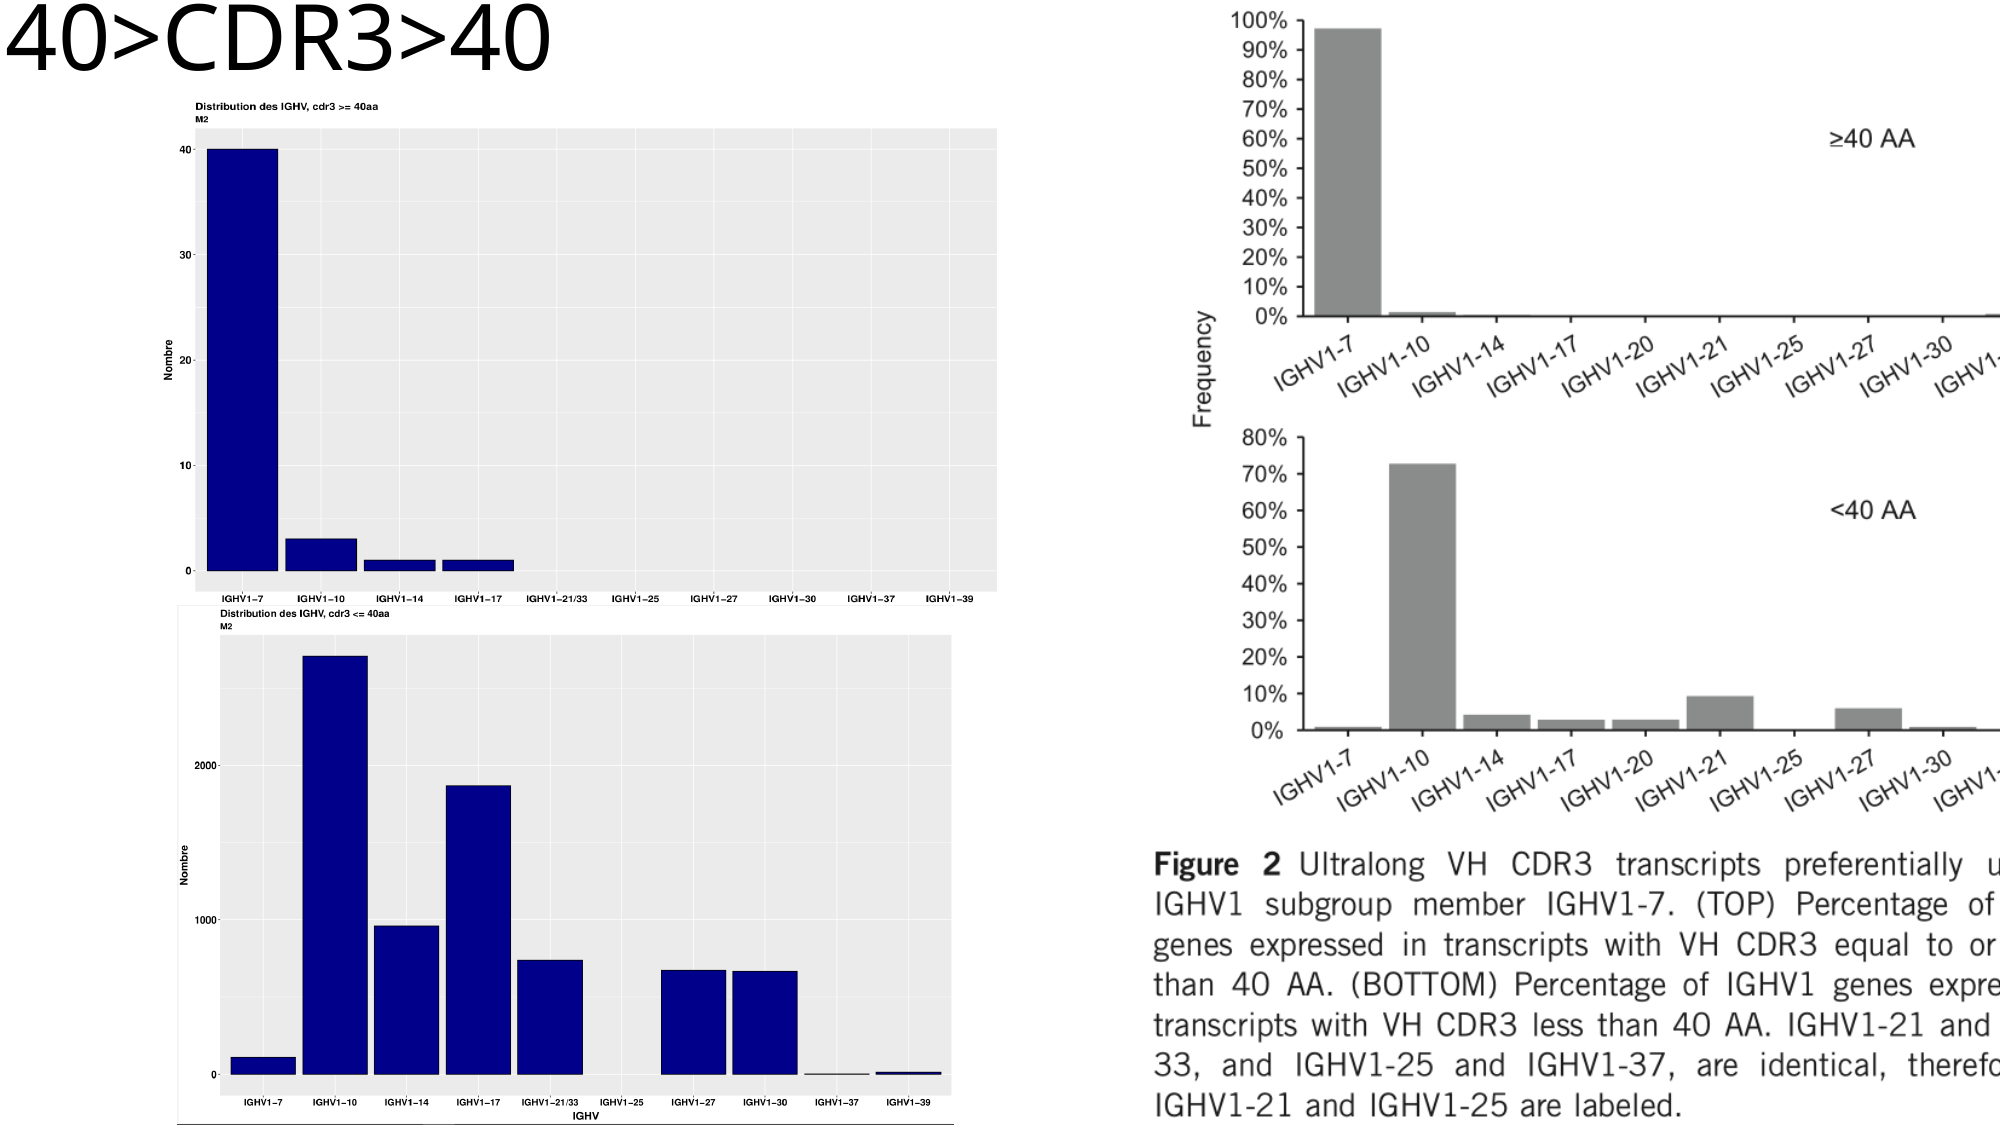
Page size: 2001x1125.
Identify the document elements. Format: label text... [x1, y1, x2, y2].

title 40>CDR3>40 [0, 0, 1140, 150]
picture [163, 99, 1000, 1125]
picture [1140, 0, 2000, 1125]
